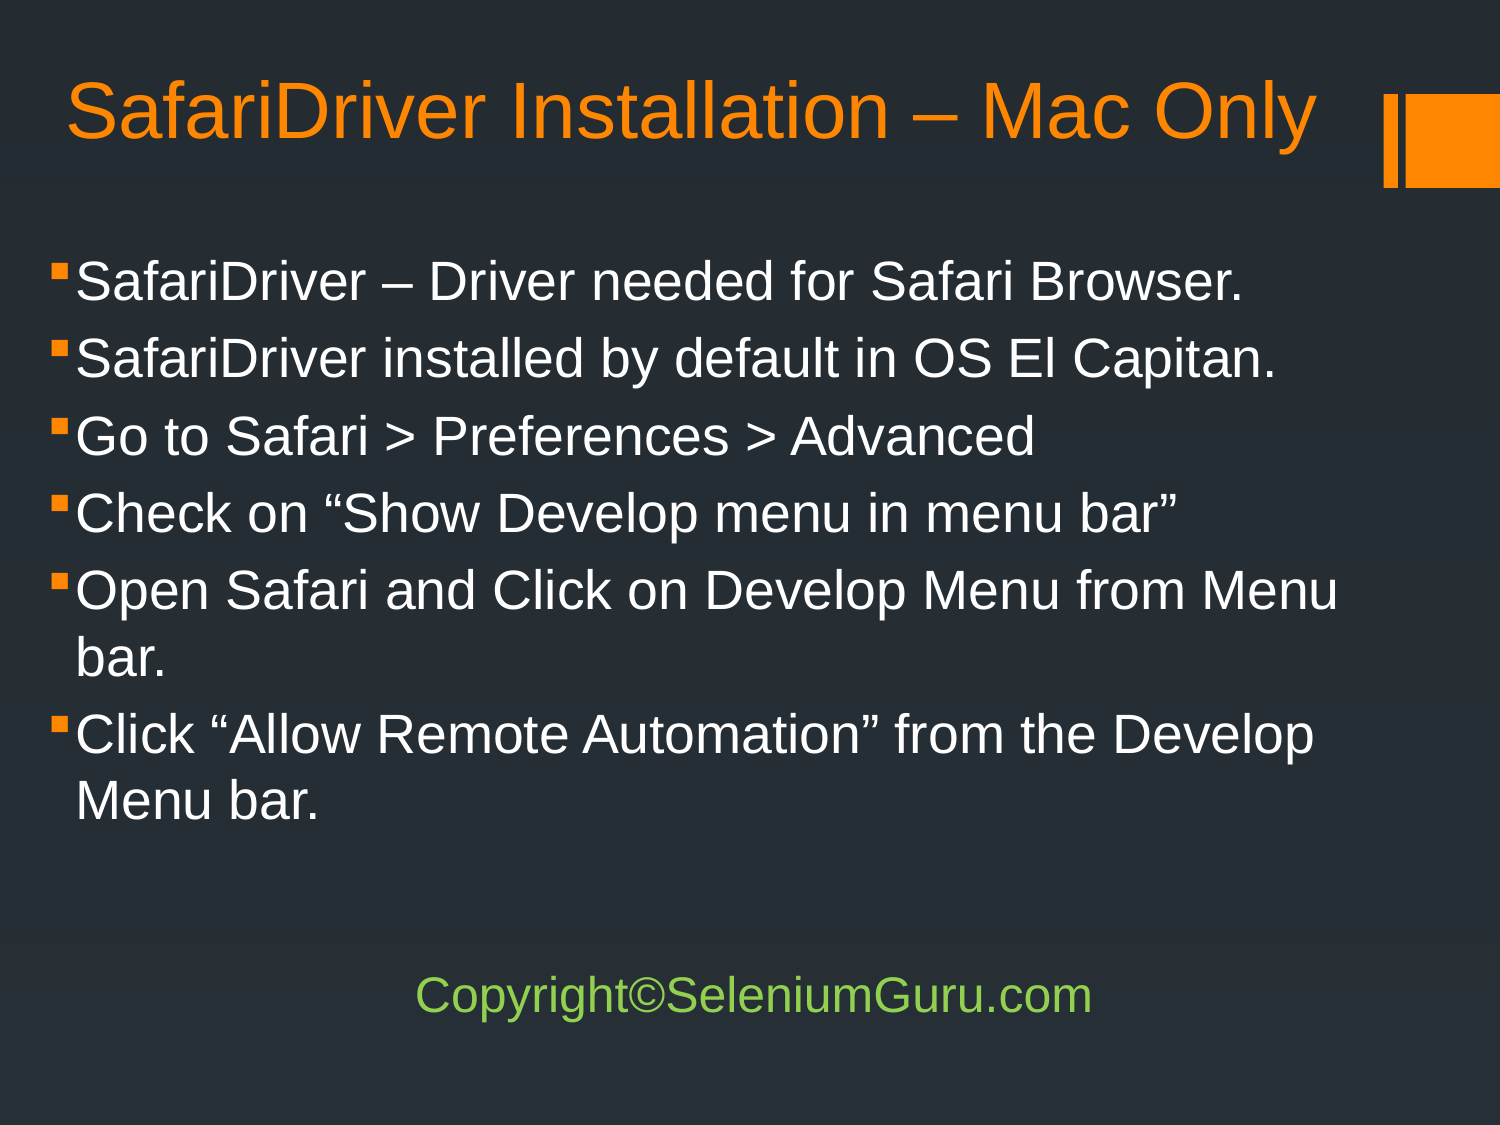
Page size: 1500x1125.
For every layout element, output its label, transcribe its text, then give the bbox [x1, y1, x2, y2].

list SafariDriver – Driver needed for Safari Browser. SafariDriver installed by default in OS El Capitan. Go to Safari > Preferences > Advanced Check on “Show Develop menu in menu bar” Open Safari and Click on Develop Menu from Menu bar. Click “Allow Remote Automation” from the Develop Menu bar. [24, 237, 1463, 938]
footer Copyright©SeleniumGuru.com [399, 962, 1166, 1038]
title SafariDriver Installation – Mac Only [50, 50, 1350, 163]
